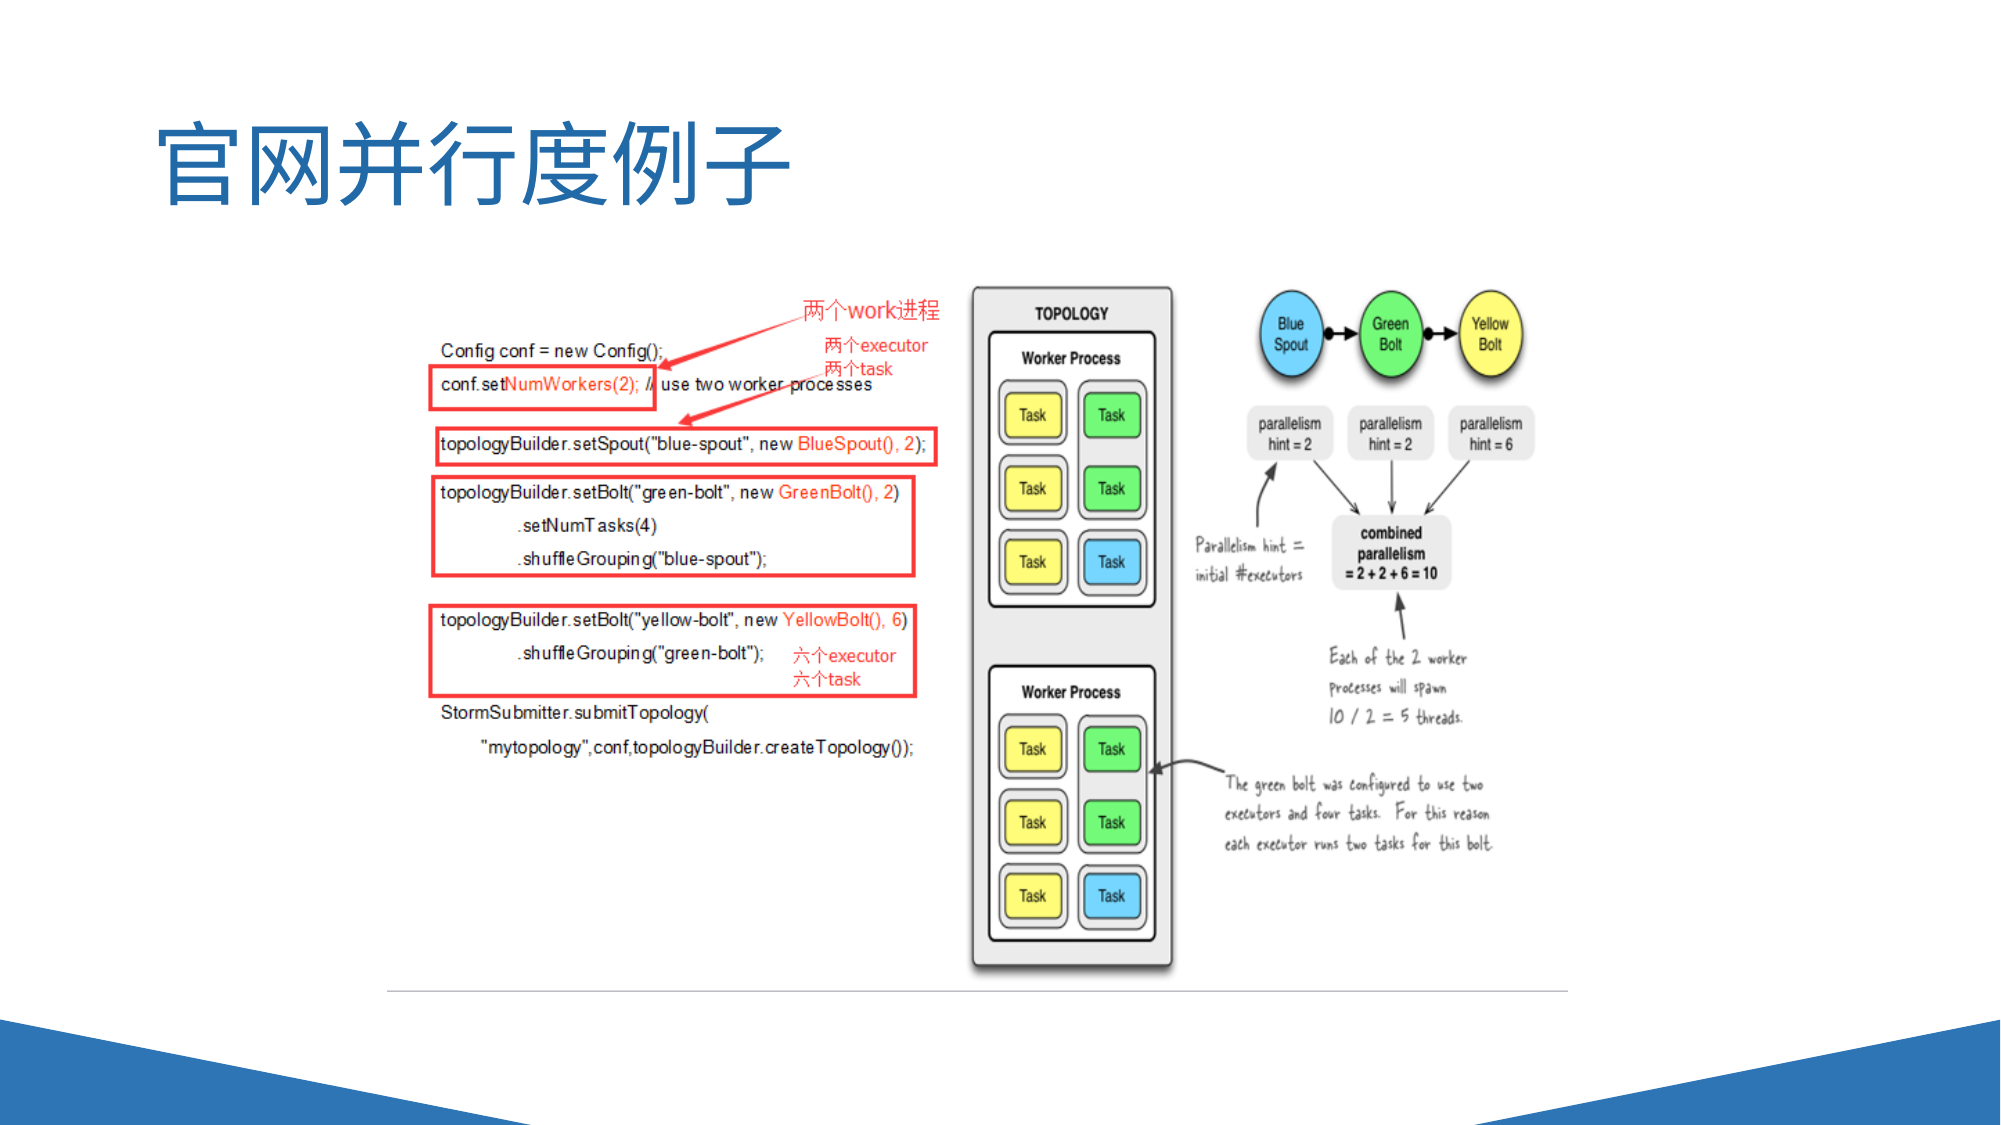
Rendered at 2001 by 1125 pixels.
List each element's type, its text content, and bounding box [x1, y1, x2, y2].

title 官网并行度例子 [137, 59, 1863, 278]
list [387, 277, 1568, 992]
